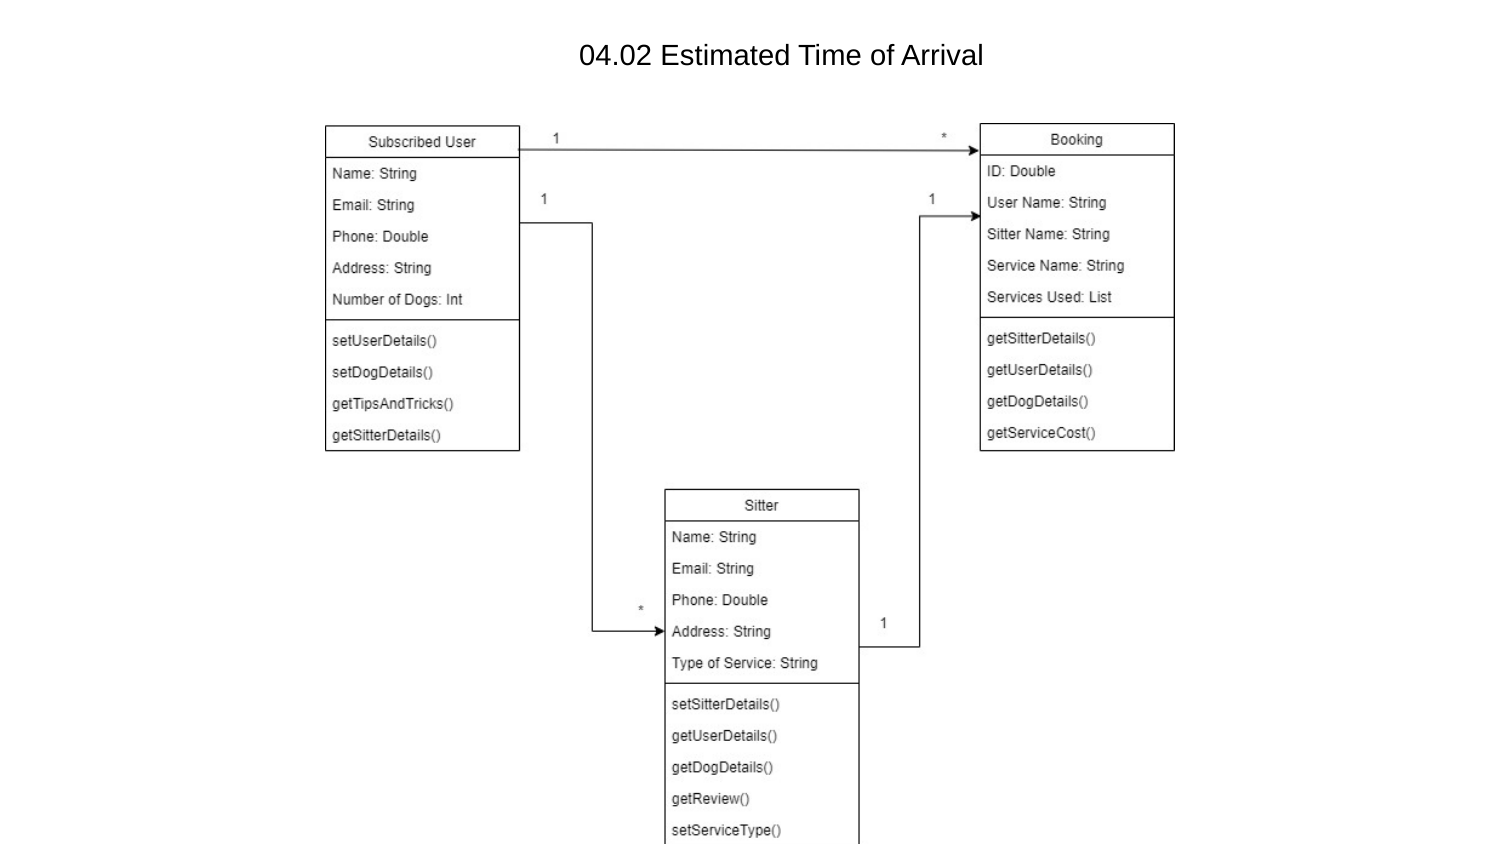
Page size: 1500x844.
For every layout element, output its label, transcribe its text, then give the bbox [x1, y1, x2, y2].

picture [325, 122, 1175, 844]
text_box 04.02 Estimated Time of Arrival [564, 21, 1061, 76]
